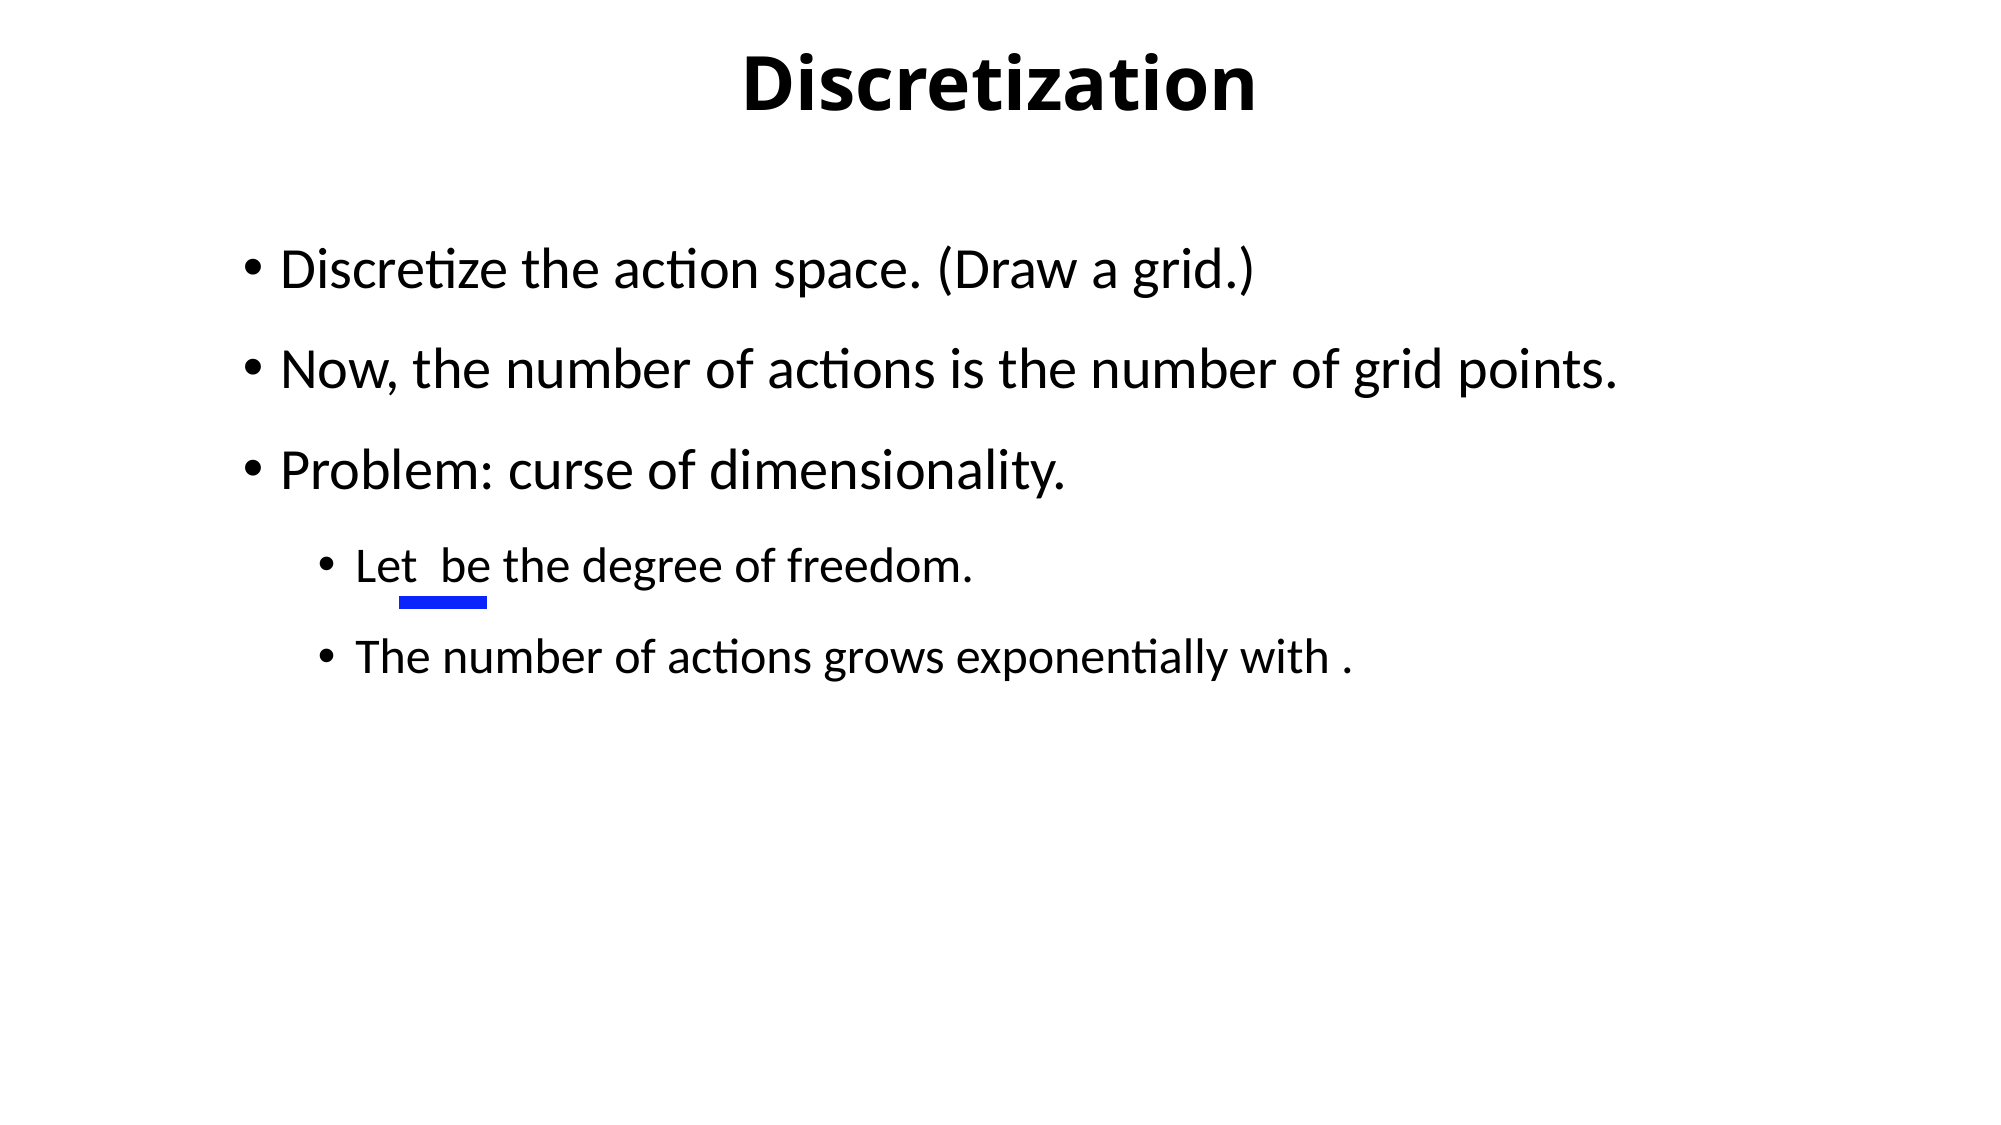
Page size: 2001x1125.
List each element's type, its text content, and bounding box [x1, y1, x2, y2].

title Discretization [0, 1, 2000, 172]
